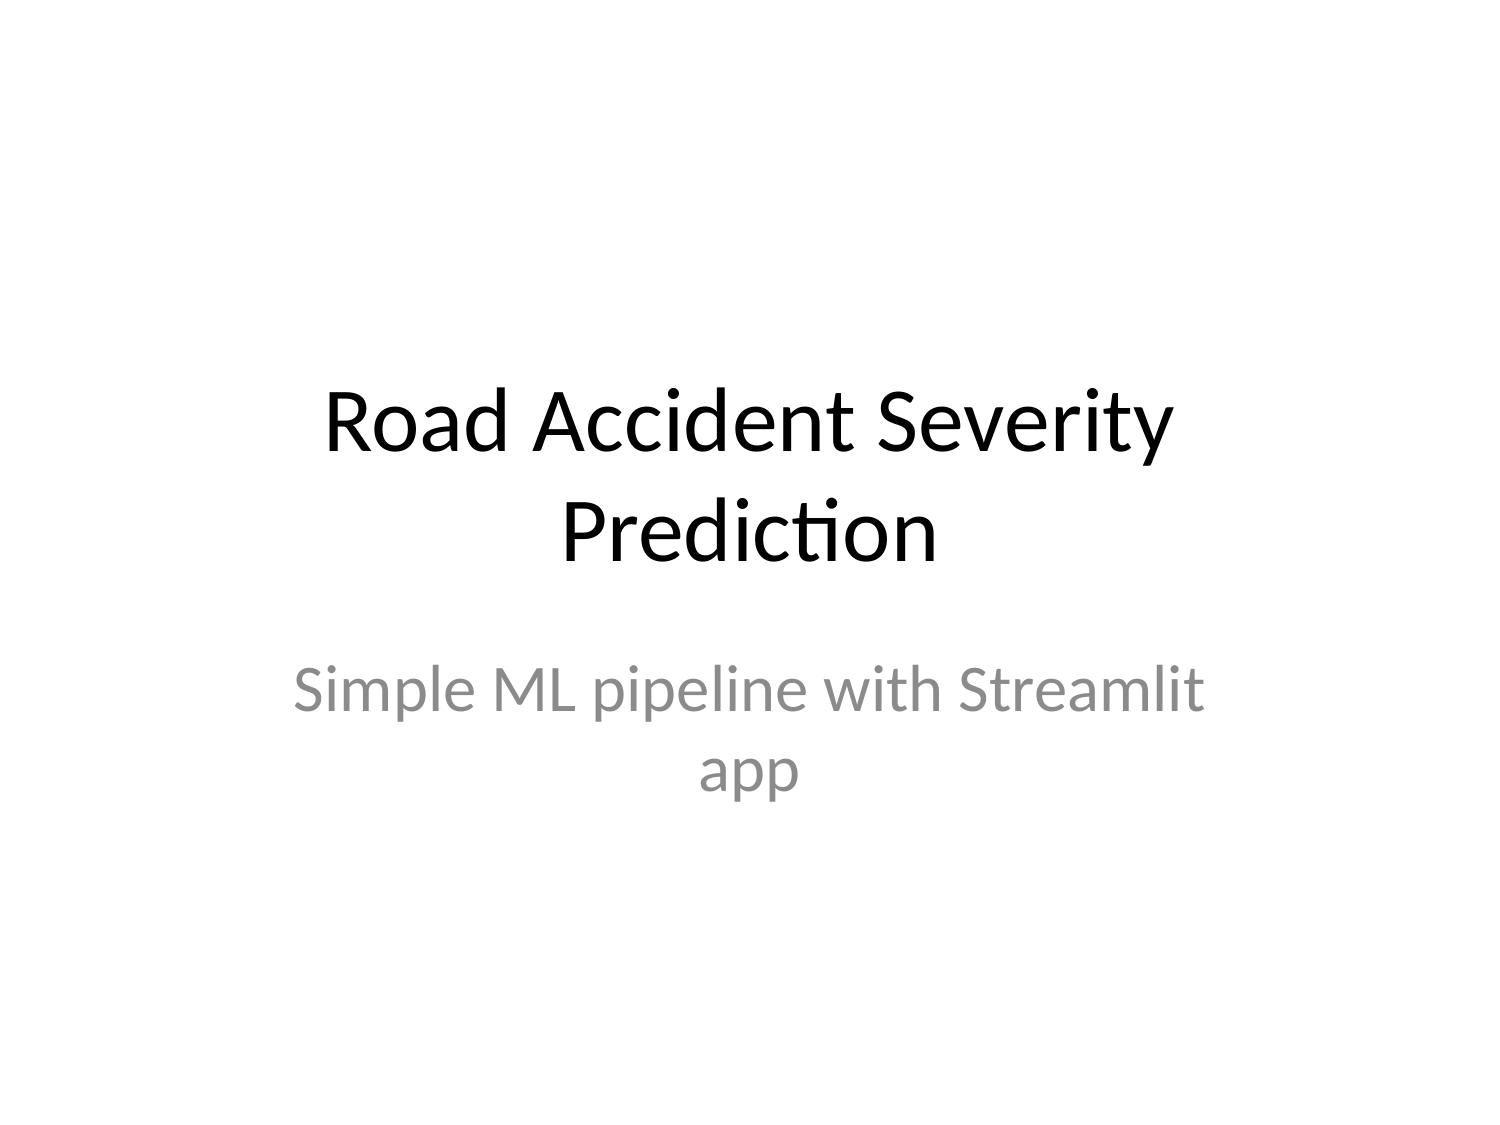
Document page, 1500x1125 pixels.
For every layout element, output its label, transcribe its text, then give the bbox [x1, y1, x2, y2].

title Road Accident Severity Prediction [112, 349, 1388, 591]
subtitle Simple ML pipeline with Streamlit app [225, 637, 1275, 925]
